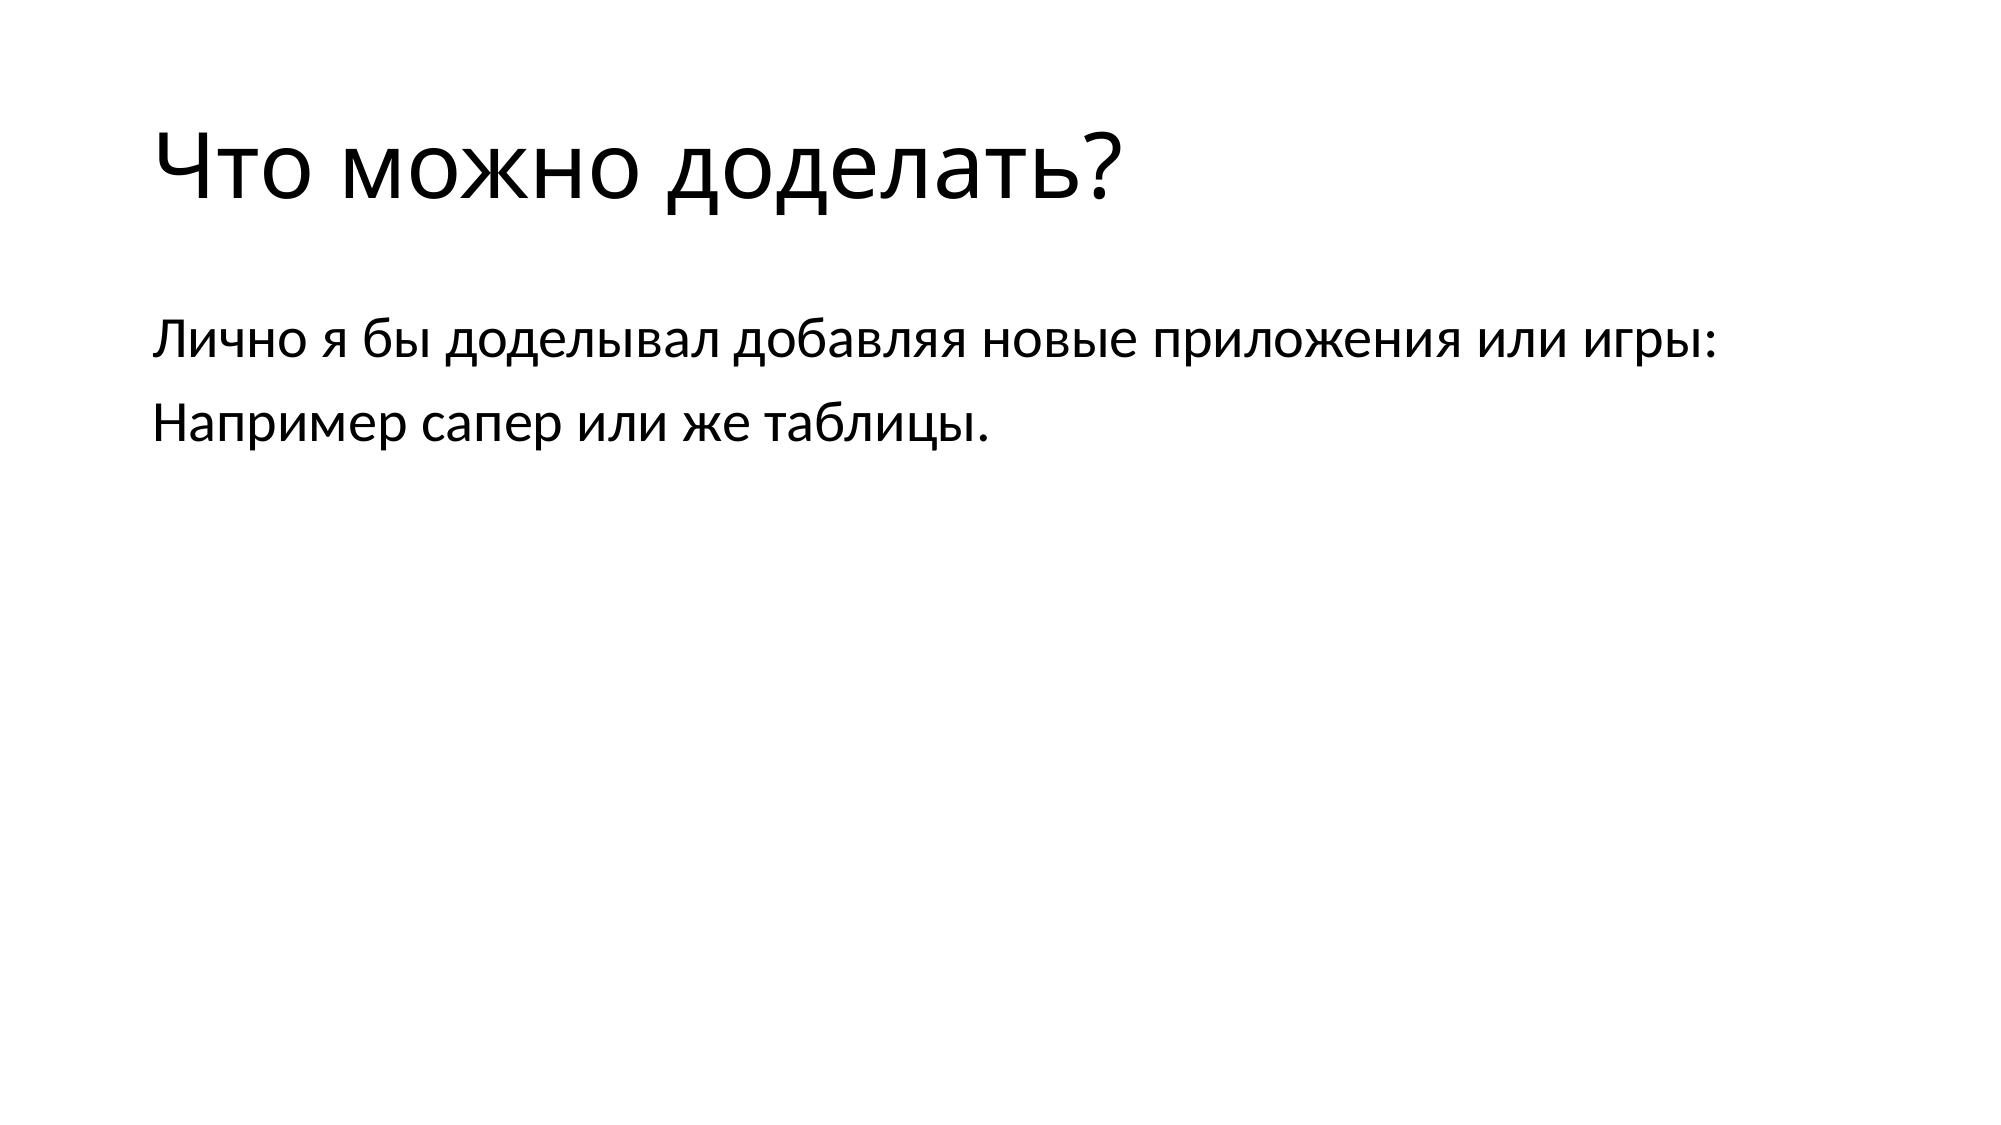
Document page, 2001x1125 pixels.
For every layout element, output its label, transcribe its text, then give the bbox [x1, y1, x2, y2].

title Что можно доделать? [137, 59, 1863, 278]
list Лично я бы доделывал добавляя новые приложения или игры: Например сапер или же таблицы. [137, 299, 1863, 1014]
